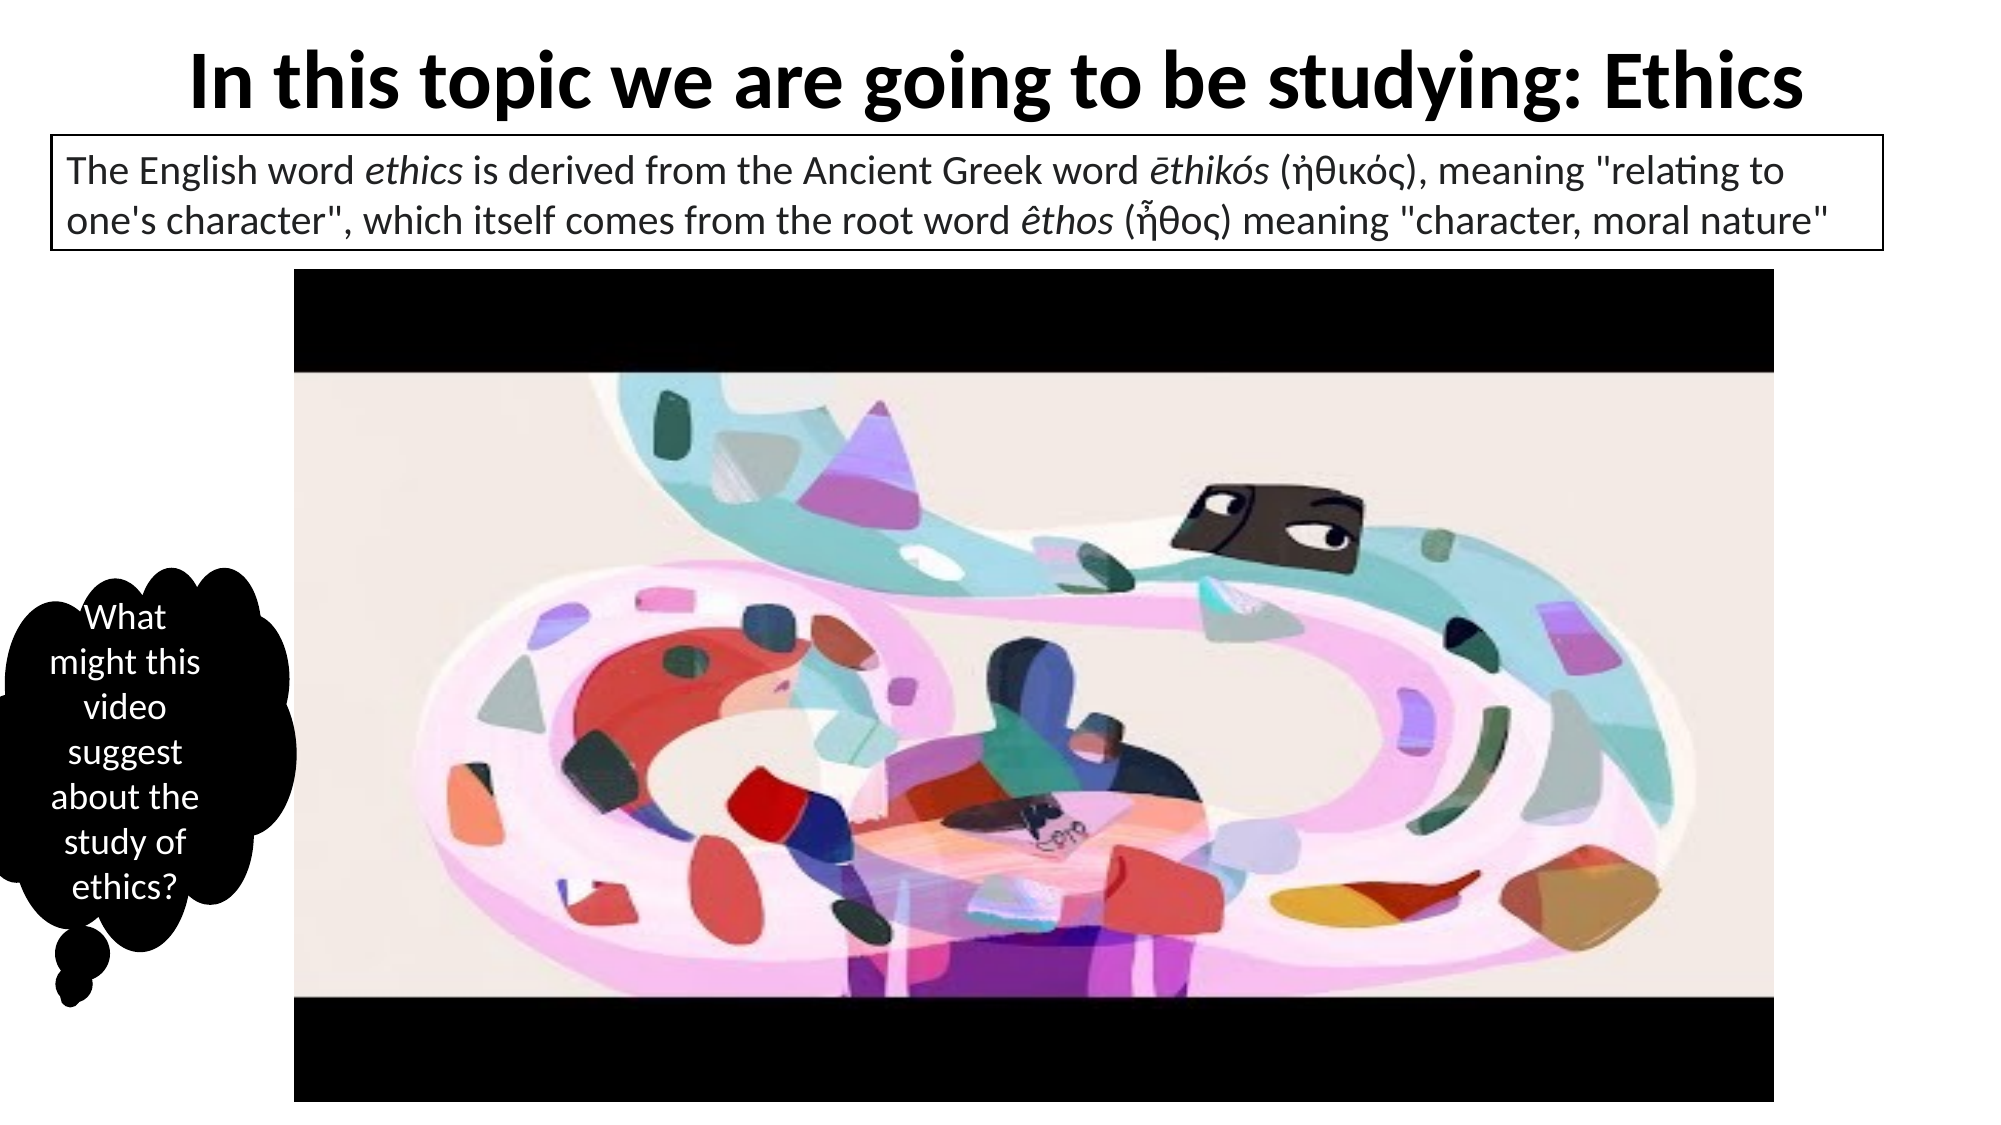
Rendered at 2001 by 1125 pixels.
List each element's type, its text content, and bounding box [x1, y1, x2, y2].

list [294, 269, 1774, 1102]
text_box What might this video suggest about the study of ethics? [0, 568, 289, 1007]
text_box In this topic we are going to be studying: Ethics [173, 17, 2000, 133]
text_box The English word ethics is derived from the Ancient Greek word ēthikós (ἠθικός), meaning "relating to one's character", which itself comes from the root word êthos (ἦθος) meaning "character, moral nature" [51, 134, 1883, 250]
